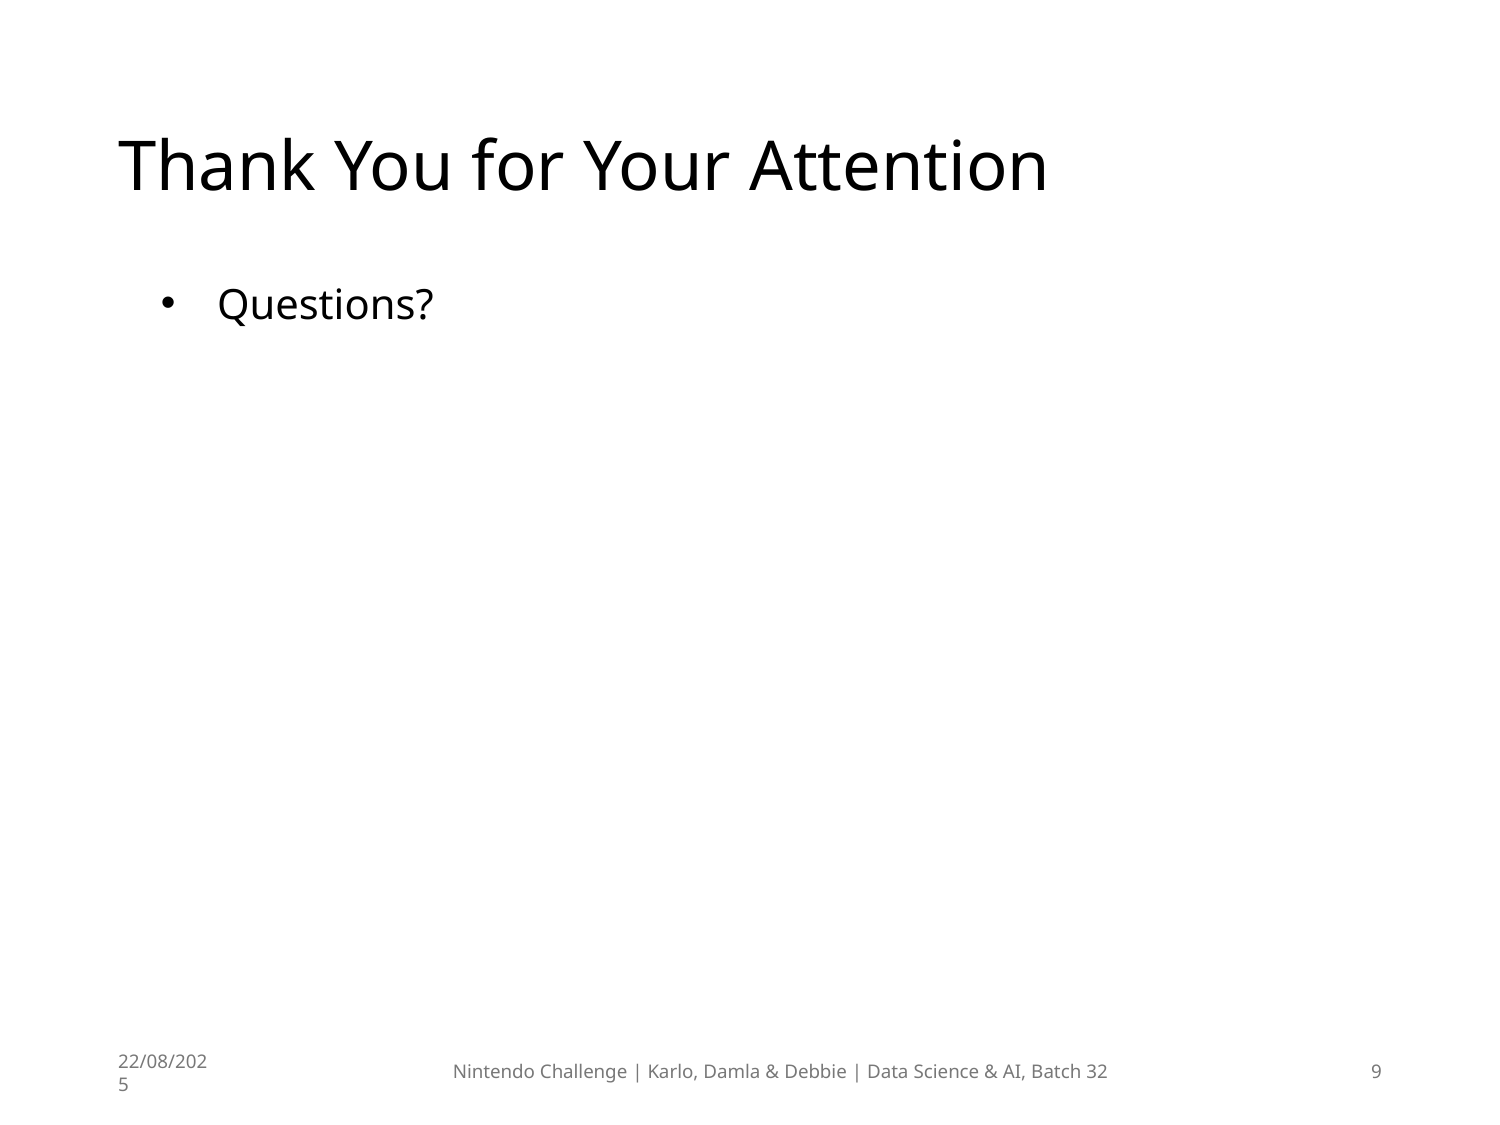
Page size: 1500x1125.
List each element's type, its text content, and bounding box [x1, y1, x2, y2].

text_box Questions? [145, 270, 449, 335]
title Thank You for Your Attention [103, 59, 1397, 278]
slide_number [103, 1042, 231, 1103]
footer Nintendo Challenge | Karlo, Damla & Debbie | Data Science & AI, Batch 32 [231, 1042, 1328, 1103]
slide_number 9 [1328, 1042, 1397, 1103]
